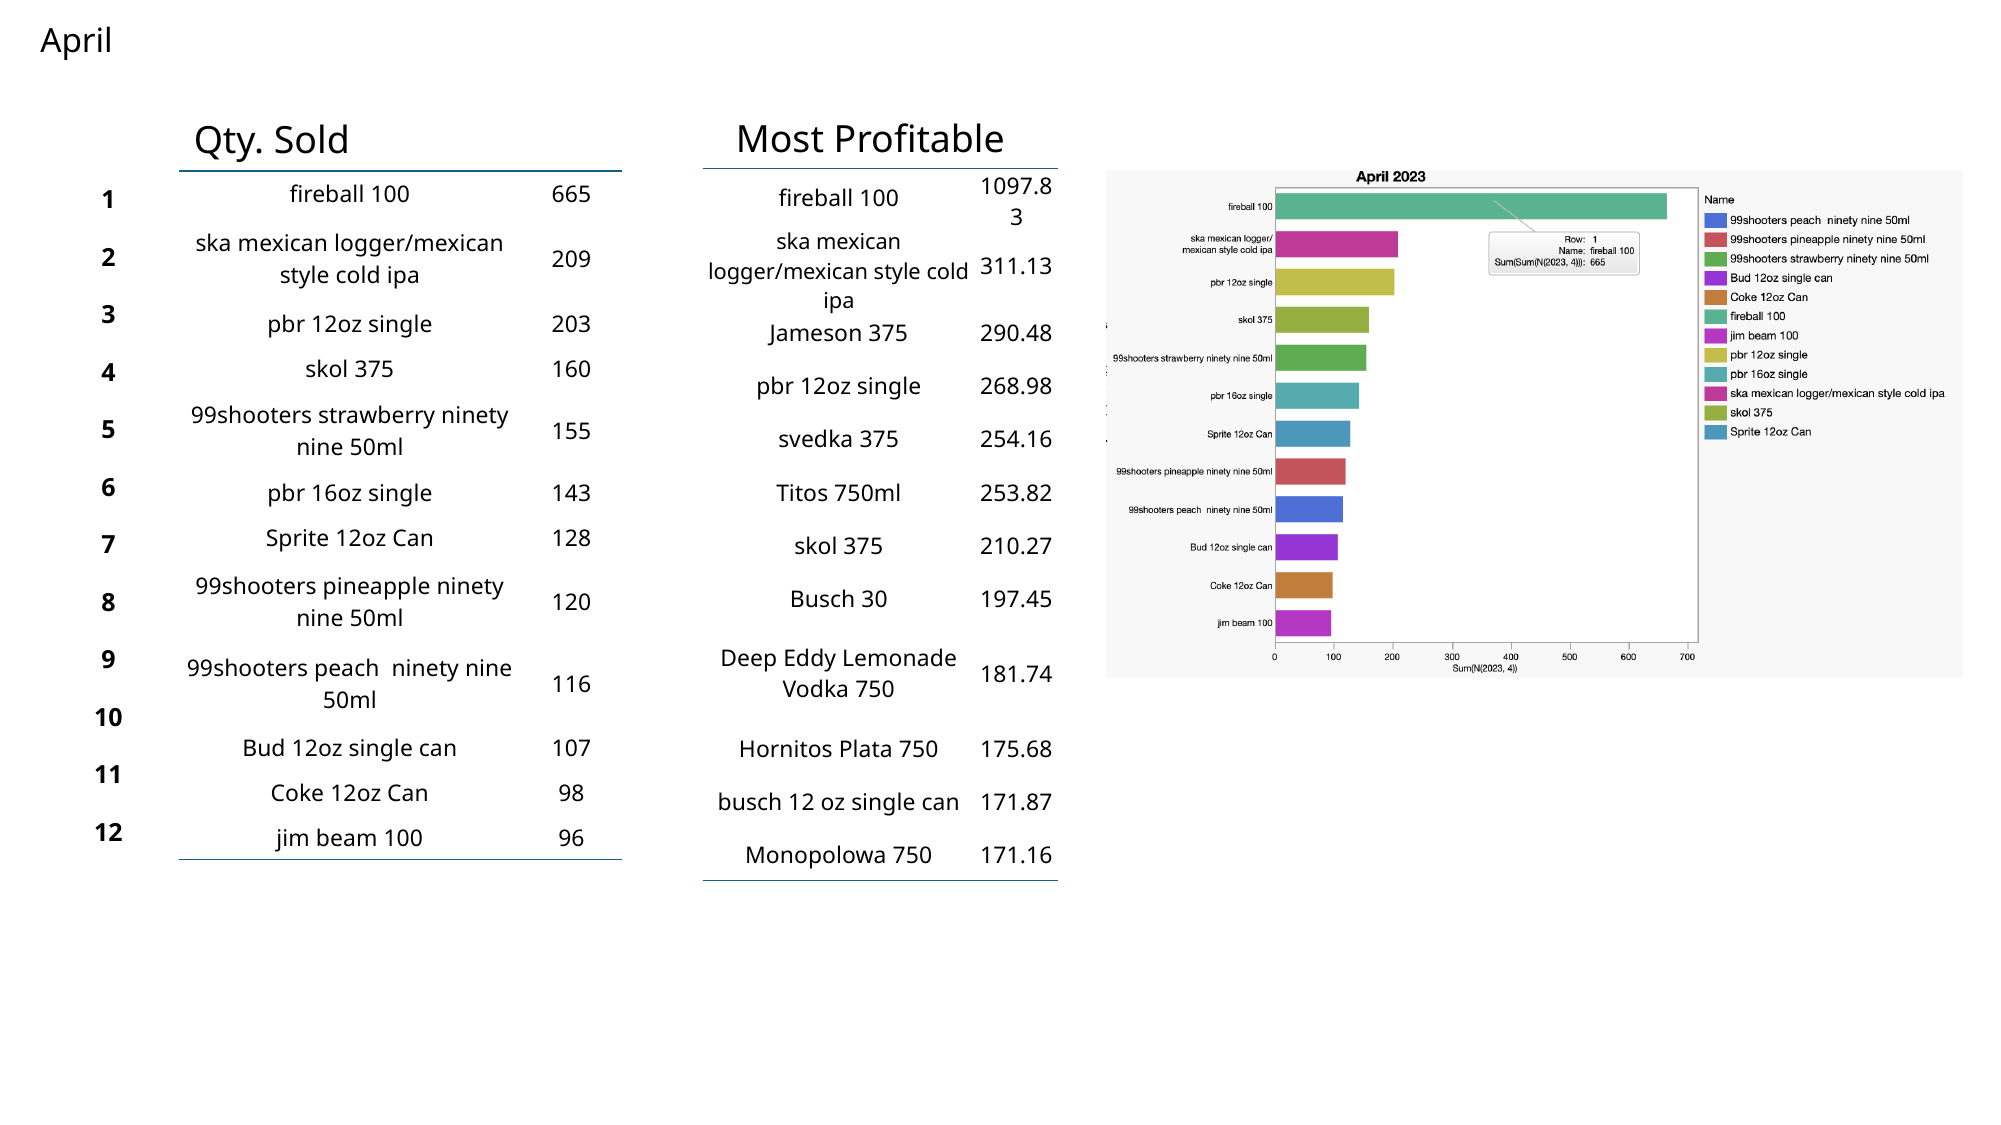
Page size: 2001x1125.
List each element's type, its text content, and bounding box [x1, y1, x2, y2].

table_cell 120 [521, 560, 622, 642]
table_cell 99shooters peach ninety nine 50ml [179, 642, 521, 724]
table_cell 171.87 [975, 774, 1058, 827]
table_cell 7 [38, 515, 179, 572]
table_cell Coke 12oz Can [179, 769, 521, 814]
table_cell pbr 12oz single [703, 358, 975, 412]
table_cell 11 [38, 745, 179, 802]
table_cell 2 [38, 227, 179, 285]
table_cell 203 [521, 300, 622, 345]
table_cell Hornitos Plata 750 [703, 721, 975, 774]
table_cell 181.74 [975, 624, 1058, 721]
table_cell Jameson 375 [703, 305, 975, 358]
table_cell 143 [521, 469, 622, 515]
table_cell busch 12 oz single can [703, 774, 975, 827]
table_cell 96 [521, 814, 622, 859]
table_header fireball 100 [179, 172, 521, 216]
table_cell 8 [38, 572, 179, 630]
table_cell skol 375 [703, 518, 975, 571]
text_box April [25, 7, 148, 67]
table_cell 253.82 [975, 465, 1058, 518]
table_header 1097.83 [975, 169, 1058, 225]
table_header 1 [38, 170, 179, 227]
table_cell 5 [38, 400, 179, 457]
text_box Most Profitable [721, 107, 1041, 168]
table_cell 268.98 [975, 358, 1058, 412]
table_cell svedka 375 [703, 412, 975, 465]
table_cell 9 [38, 630, 179, 687]
table_cell jim beam 100 [179, 814, 521, 859]
picture [1105, 170, 1963, 679]
table_cell 197.45 [975, 571, 1058, 624]
table_cell 4 [38, 342, 179, 400]
table_cell 311.13 [975, 225, 1058, 305]
table_cell 160 [521, 345, 622, 390]
table_cell 254.16 [975, 412, 1058, 465]
table_cell ska mexican logger/mexican style cold ipa [179, 216, 521, 300]
table_cell Sprite 12oz Can [179, 515, 521, 560]
table_cell 12 [38, 802, 179, 860]
table_cell 107 [521, 724, 622, 769]
table_cell 171.16 [975, 827, 1058, 880]
table_cell pbr 16oz single [179, 469, 521, 515]
table_cell 3 [38, 285, 179, 342]
table_cell 98 [521, 769, 622, 814]
table_cell skol 375 [179, 345, 521, 390]
table_cell 99shooters pineapple ninety nine 50ml [179, 560, 521, 642]
table_cell Deep Eddy Lemonade Vodka 750 [703, 624, 975, 721]
table_cell 10 [38, 687, 179, 745]
table_cell 116 [521, 642, 622, 724]
table_cell pbr 12oz single [179, 300, 521, 345]
table_header 665 [521, 172, 622, 216]
table_cell Bud 12oz single can [179, 724, 521, 769]
table_cell 128 [521, 515, 622, 560]
table_cell 290.48 [975, 305, 1058, 358]
table_cell 155 [521, 390, 622, 469]
table_cell Titos 750ml [703, 465, 975, 518]
table_cell 175.68 [975, 721, 1058, 774]
text_box Qty. Sold [179, 108, 387, 169]
table_cell ska mexican logger/mexican style cold ipa [703, 225, 975, 305]
table_cell 6 [38, 457, 179, 515]
table_cell 210.27 [975, 518, 1058, 571]
table_header fireball 100 [703, 169, 975, 225]
table_cell Monopolowa 750 [703, 827, 975, 880]
table_cell Busch 30 [703, 571, 975, 624]
table_cell 99shooters strawberry ninety nine 50ml [179, 390, 521, 469]
table_cell 209 [521, 216, 622, 300]
